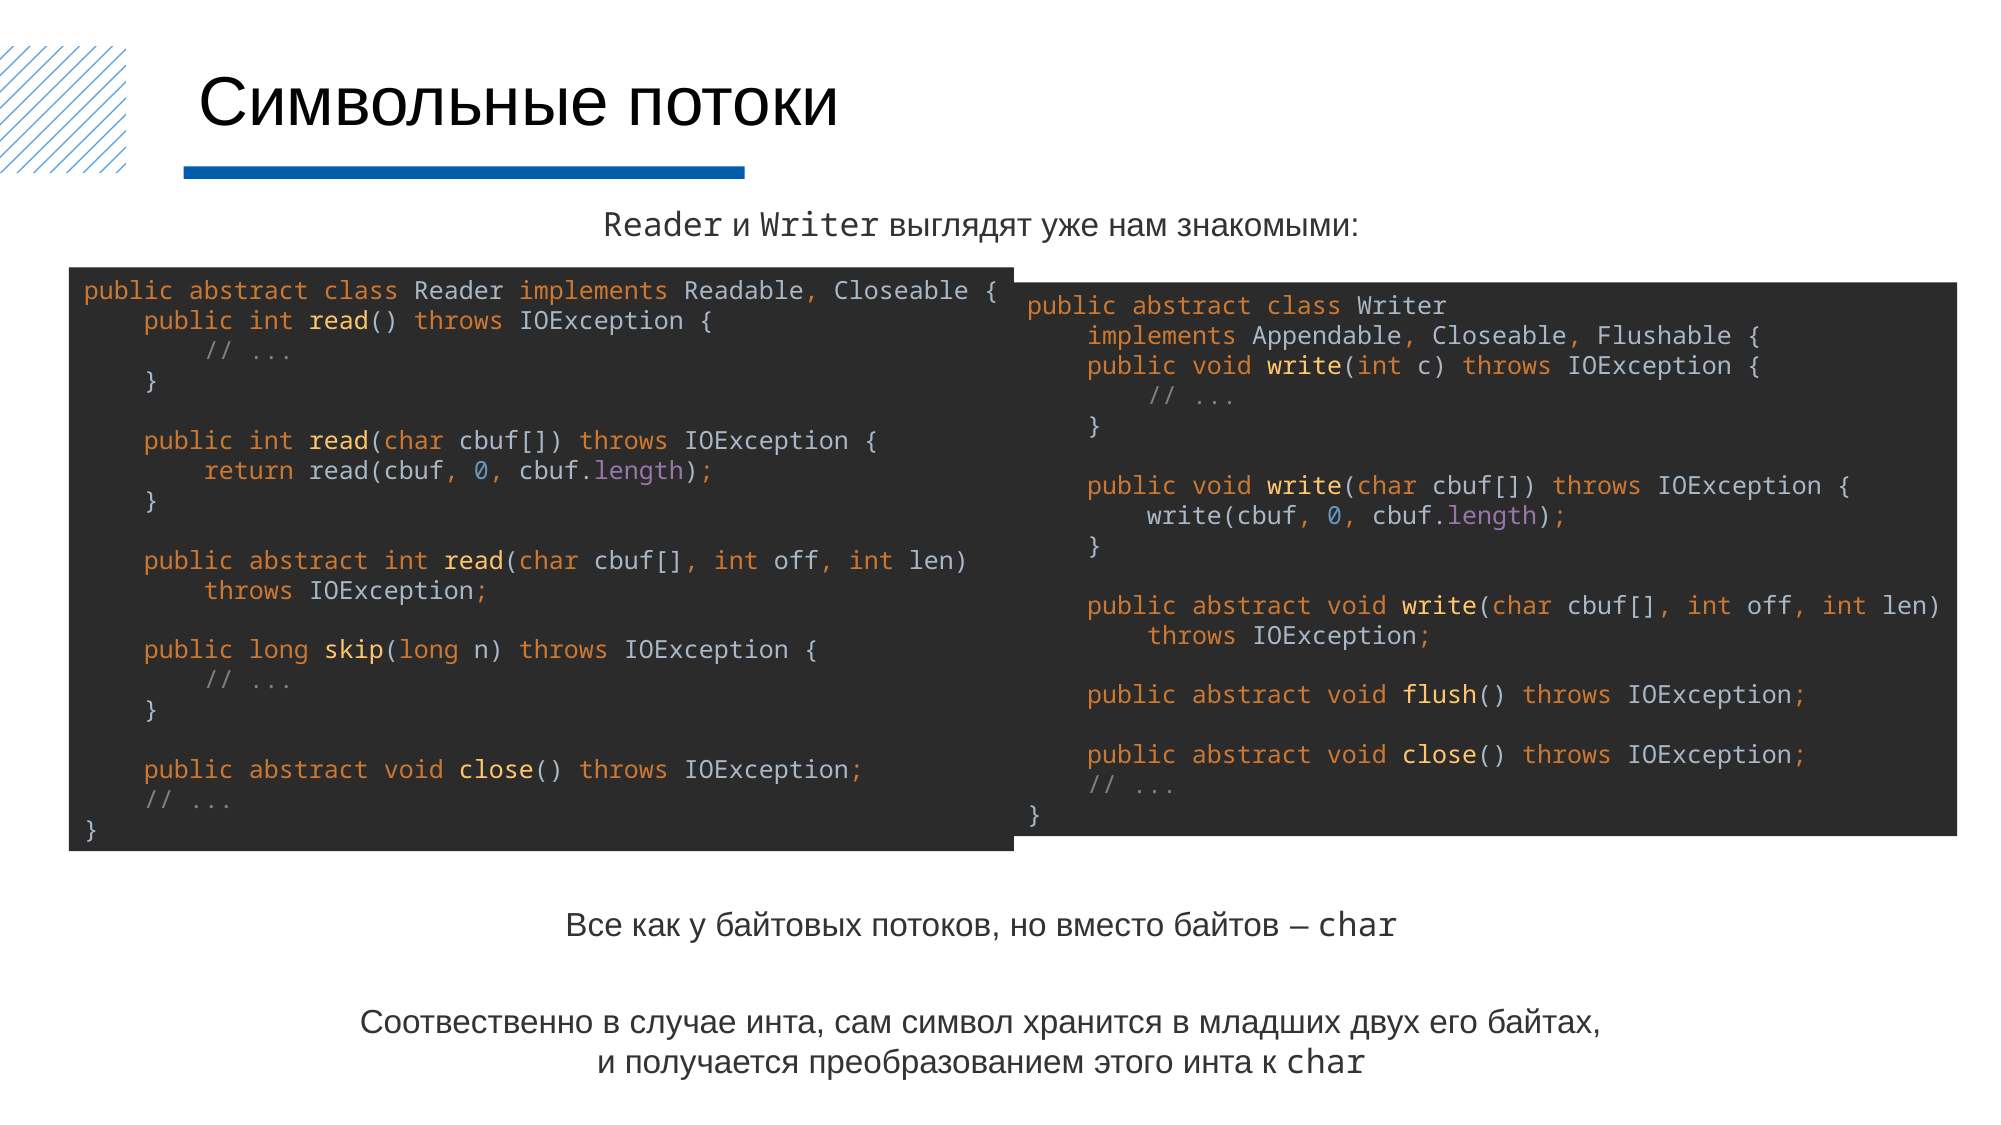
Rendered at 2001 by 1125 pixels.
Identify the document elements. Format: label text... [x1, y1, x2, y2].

text_box Соотвественно в случае инта, сам символ хранится в младших двух его байтах, и получается преобразованием этого инта к char [98, 993, 1865, 1088]
text_box public abstract class Writer implements Appendable, Closeable, Flushable { public void write(int c) throws IOException { // ... } public void write(char cbuf[]) throws IOException { write(cbuf, 0, cbuf.length); } public abstract void write(char cbuf[], int off, int len) throws IOException; public abstract void flush() throws IOException; public abstract void close() throws IOException; // ... } [1012, 282, 1958, 837]
text_box Все как у байтовых потоков, но вместо байтов – char [98, 896, 1865, 951]
text_box public abstract class Reader implements Readable, Closeable { public int read() throws IOException { // ... } public int read(char cbuf[]) throws IOException { return read(cbuf, 0, cbuf.length); } public abstract int read(char cbuf[], int off, int len) throws IOException; public long skip(long n) throws IOException { // ... } public abstract void close() throws IOException; // ... } [68, 267, 1014, 852]
text_box Reader и Writer выглядят уже нам знакомыми: [98, 195, 1865, 251]
picture [0, 46, 126, 173]
list Символьные потоки [183, 58, 1780, 149]
